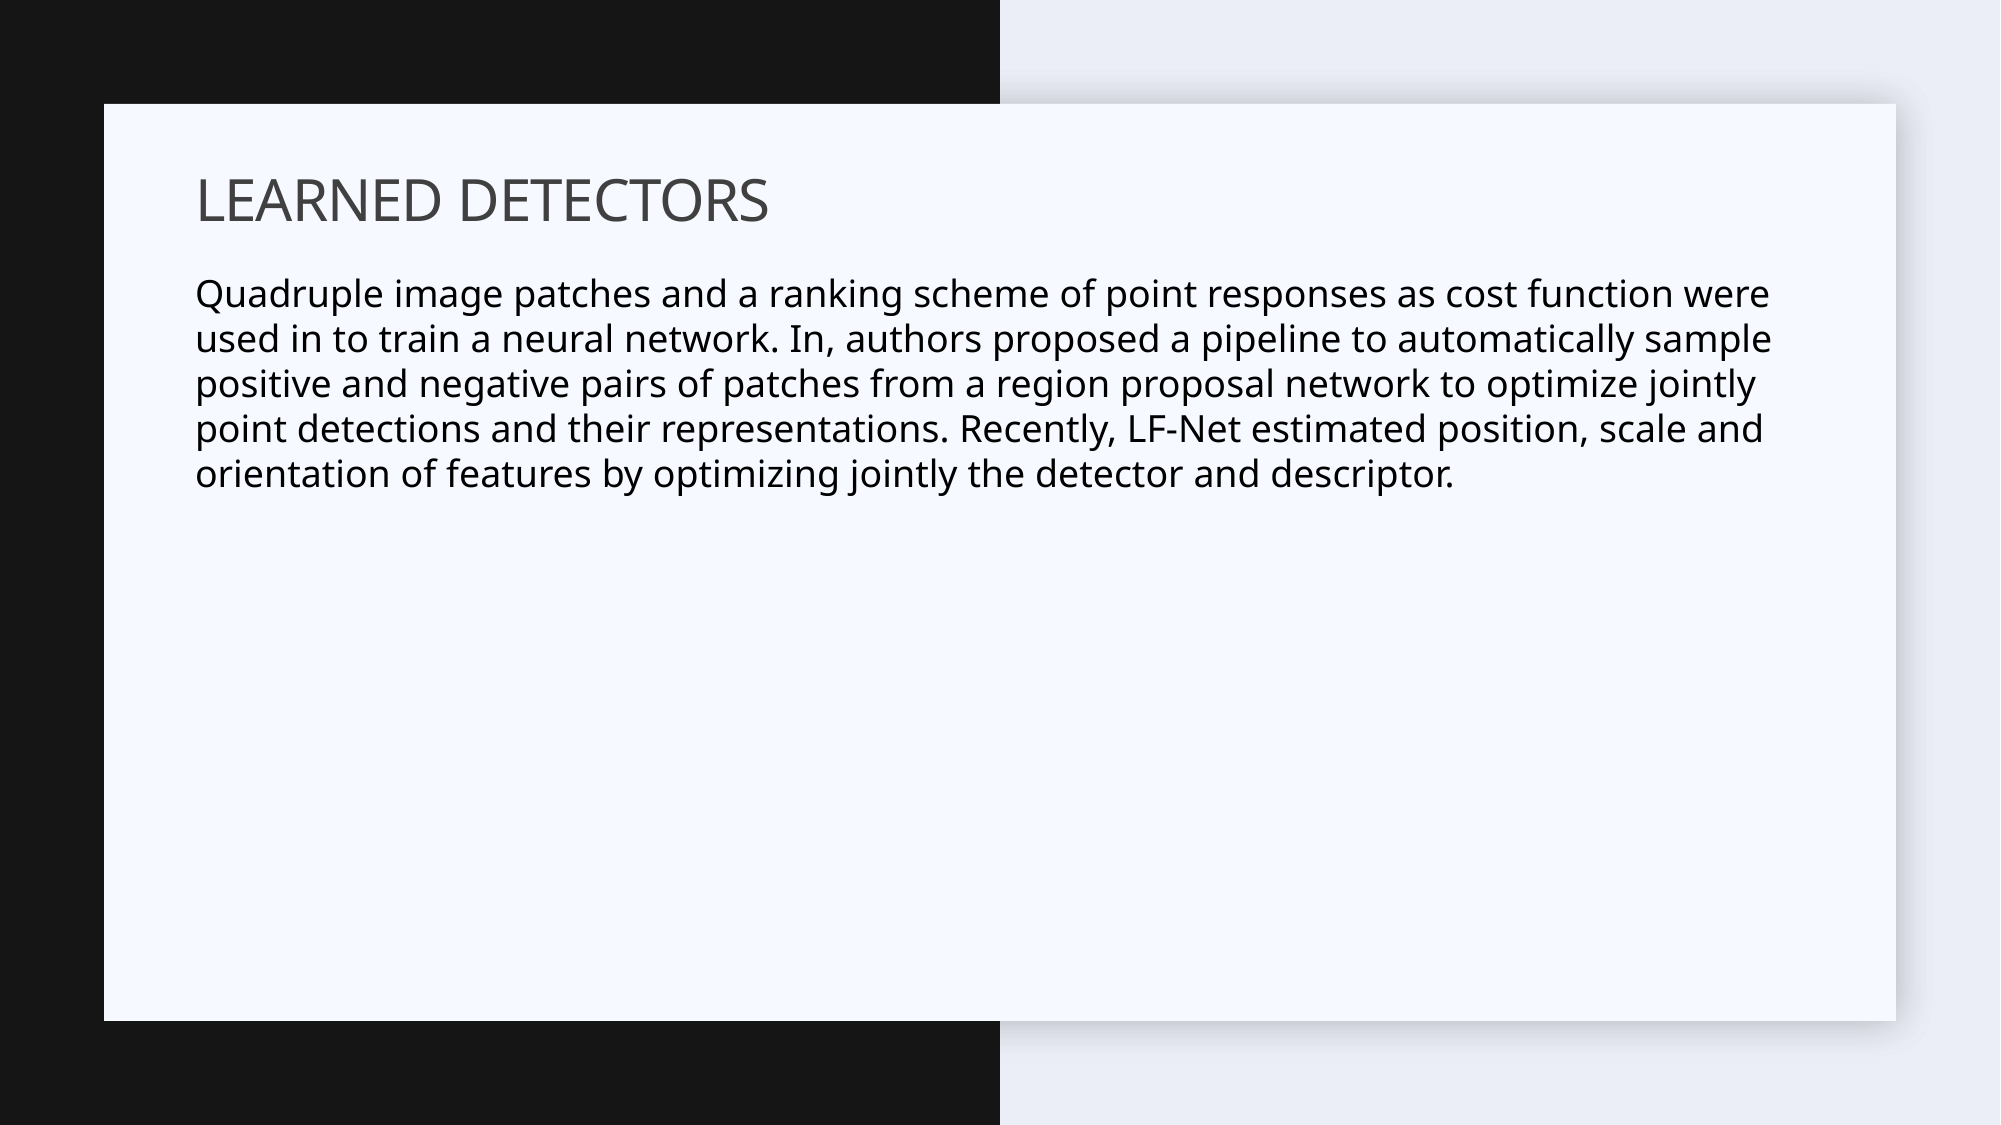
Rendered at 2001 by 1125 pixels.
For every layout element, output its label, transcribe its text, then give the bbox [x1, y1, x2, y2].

list Quadruple image patches and a ranking scheme of point responses as cost function were used in to train a neural network. In, authors proposed a pipeline to automatically sample positive and negative pairs of patches from a region proposal network to optimize jointly point detections and their representations. Recently, LF-Net estimated position, scale and orientation of features by optimizing jointly the detector and descriptor. [180, 262, 1830, 963]
title Learned Detectors [180, 154, 1830, 251]
